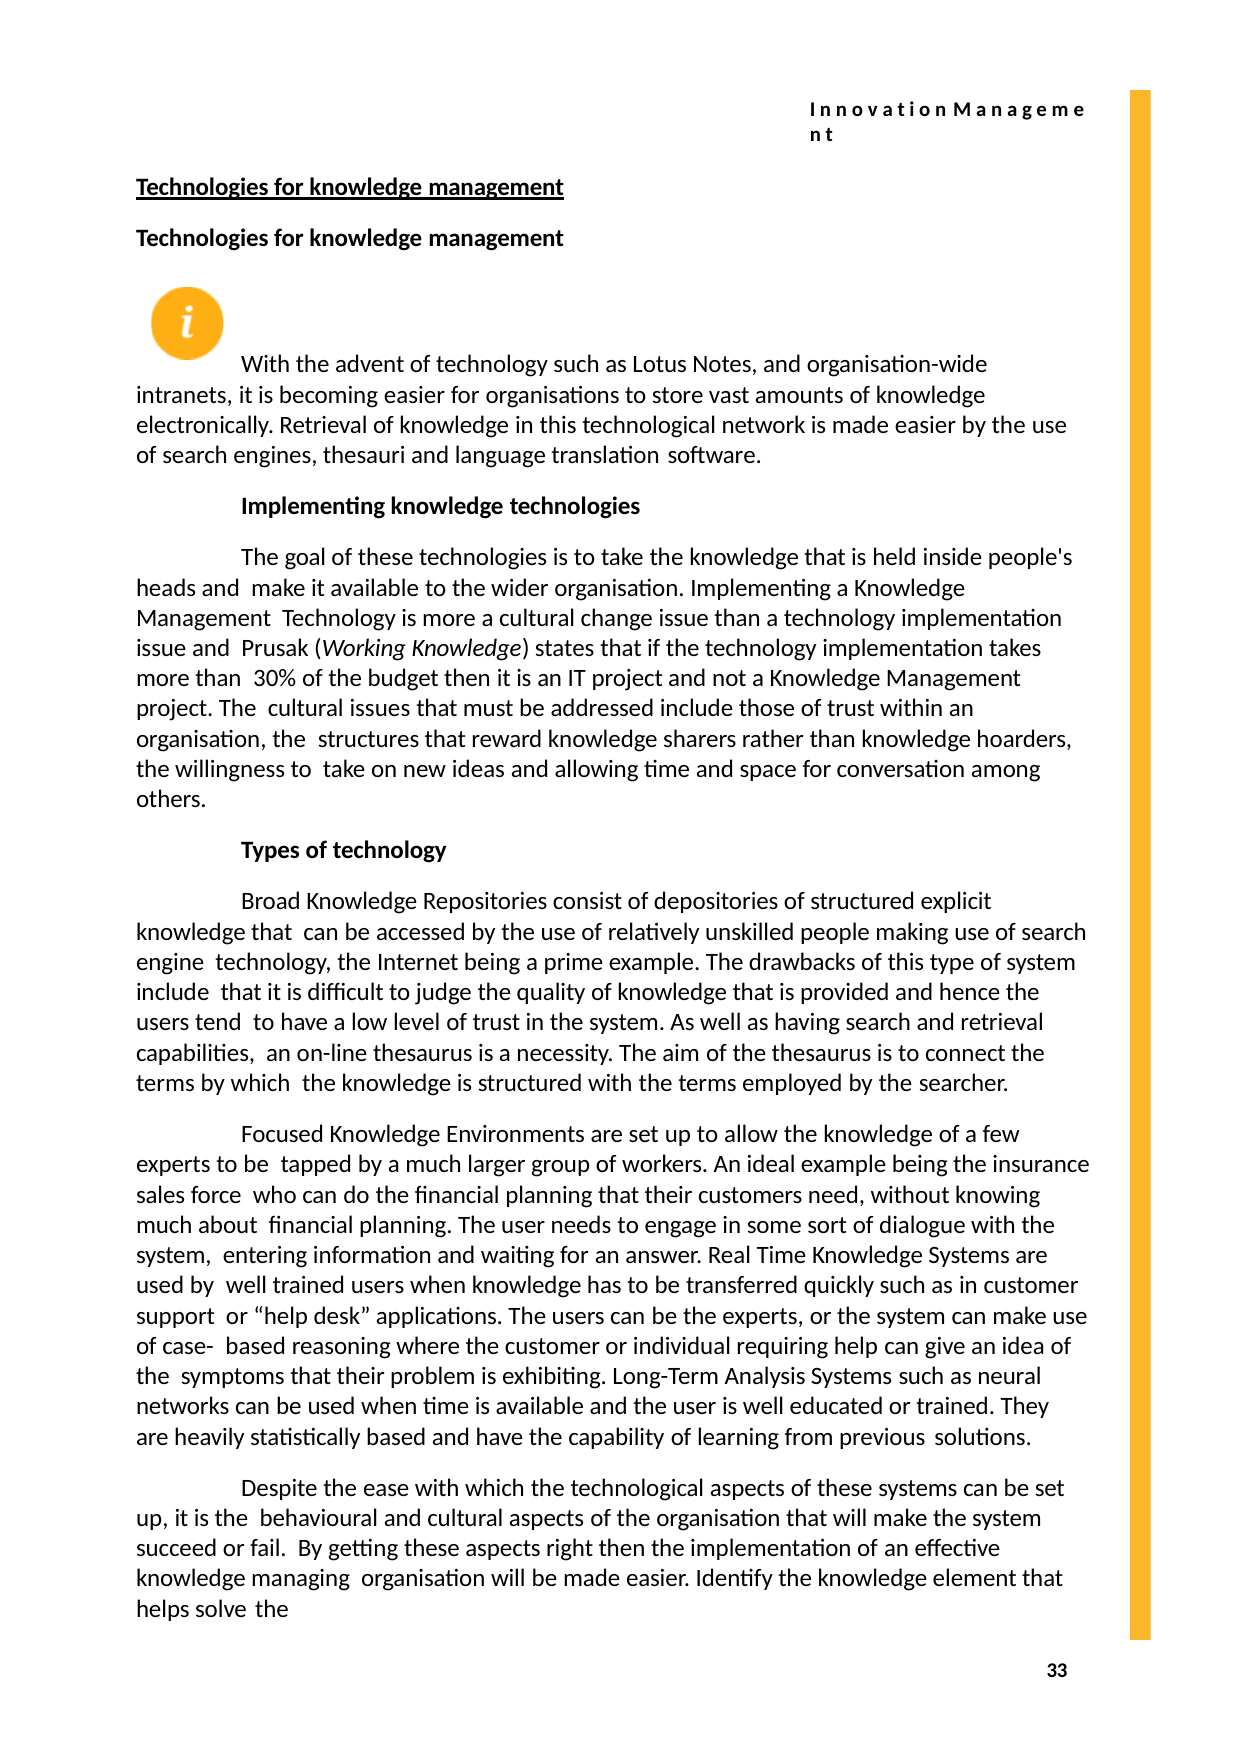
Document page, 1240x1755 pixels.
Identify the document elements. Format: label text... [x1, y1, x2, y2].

text_box With the advent of technology such as Lotus Notes, and organisation-wide intranets, it is becoming easier for organisations to store vast amounts of knowledge electronically. Retrieval of knowledge in this technological network is made easier by the use of search engines, thesauri and language translation software. Implementing knowledge technologies The goal of these technologies is to take the knowledge that is held inside people's heads and make it available to the wider organisation. Implementing a Knowledge Management Technology is more a cultural change issue than a technology implementation issue and Prusak (Working Knowledge) states that if the technology implementation takes more than 30% of the budget then it is an IT project and not a Knowledge Management project. The cultural issues that must be addressed include those of trust within an organisation, the structures that reward knowledge sharers rather than knowledge hoarders, the willingness to take on new ideas and allowing time and space for conversation among others. Types of technology Broad Knowledge Repositories consist of depositories of structured explicit knowledge that can be accessed by the use of relatively unskilled people making use of search engine technology, the Internet being a prime example. The drawbacks of this type of system include that it is difficult to judge the quality of knowledge that is provided and hence the users tend to have a low level of trust in the system. As well as having search and retrieval capabilities, an on-line thesaurus is a necessity. The aim of the thesaurus is to connect the terms by which the knowledge is structured with the terms employed by the searcher. Focused Knowledge Environments are set up to allow the knowledge of a few experts to be tapped by a much larger group of workers. An ideal example being the insurance sales force who can do the financial planning that their customers need, without knowing much about financial planning. The user needs to engage in some sort of dialogue with the system, entering information and waiting for an answer. Real Time Knowledge Systems are used by well trained users when knowledge has to be transferred quickly such as in customer support or “help desk” applications. The users can be the experts, or the system can make use of case- based reasoning where the customer or individual requiring help can give an idea of the symptoms that their problem is exhibiting. Long-Term Analysis Systems such as neural networks can be used when time is available and the user is well educated or trained. They are heavily statistically based and have the capability of learning from previous solutions. Despite the ease with which the technological aspects of these systems can be set up, it is the behavioural and cultural aspects of the organisation that will make the system succeed or fail. By getting these aspects right then the implementation of an effective knowledge managing organisation will be made easier. Identify the knowledge element that helps solve the 33 [133, 346, 1094, 1682]
text_box [151, 287, 224, 360]
text_box Technologies for knowledge management Technologies for knowledge management [133, 168, 573, 252]
text_box [1129, 90, 1151, 1640]
text_box I n n o v a t i o n M a n a g e m e n t [807, 93, 1092, 146]
